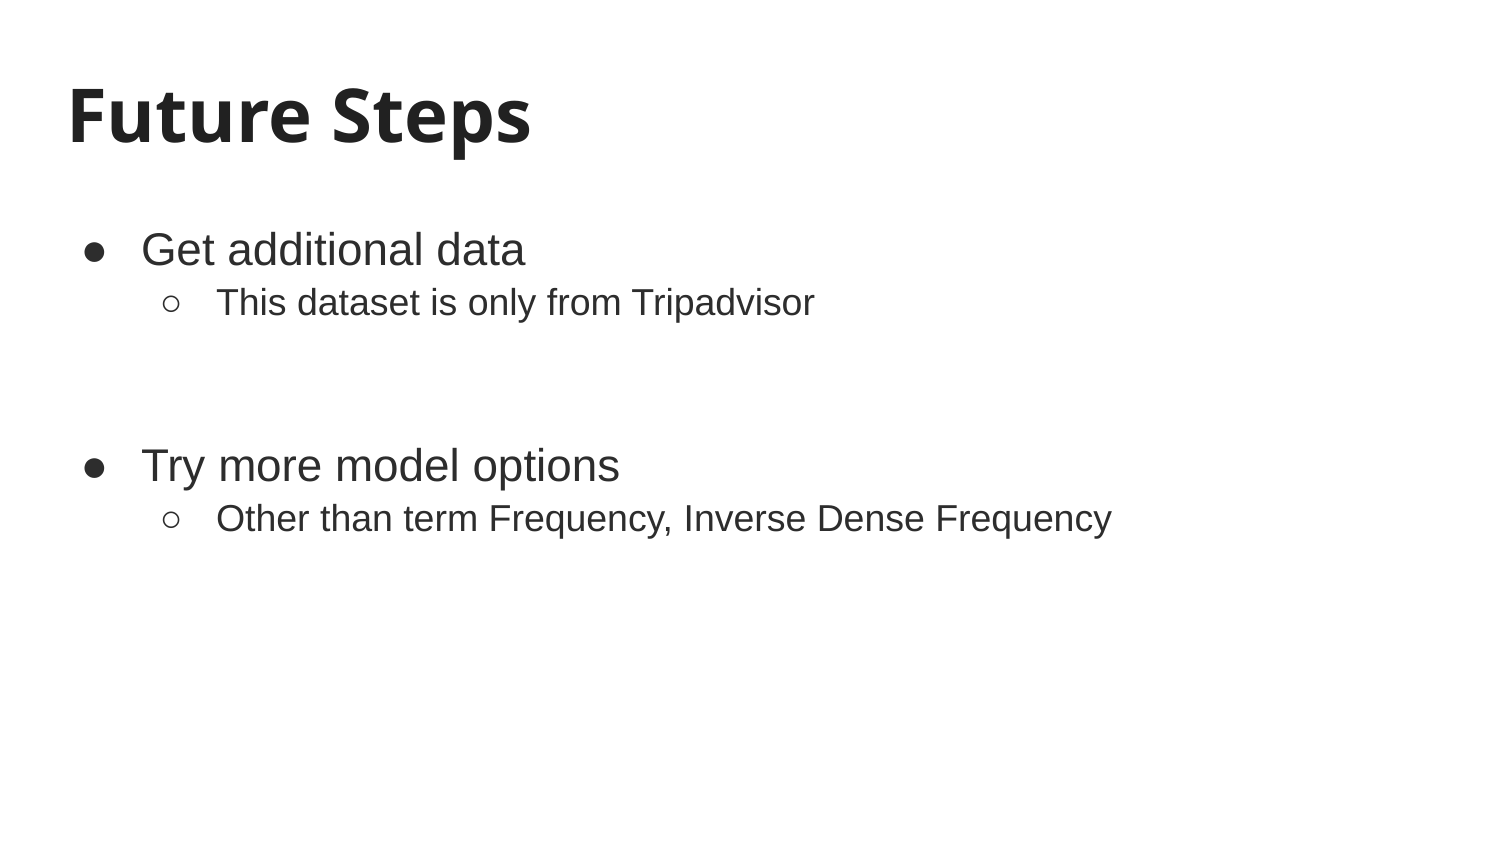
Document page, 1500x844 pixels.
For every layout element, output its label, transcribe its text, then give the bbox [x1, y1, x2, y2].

list Get additional data This dataset is only from Tripadvisor Try more model options Other than term Frequency, Inverse Dense Frequency [51, 201, 1449, 750]
title Future Steps [51, 48, 1449, 180]
